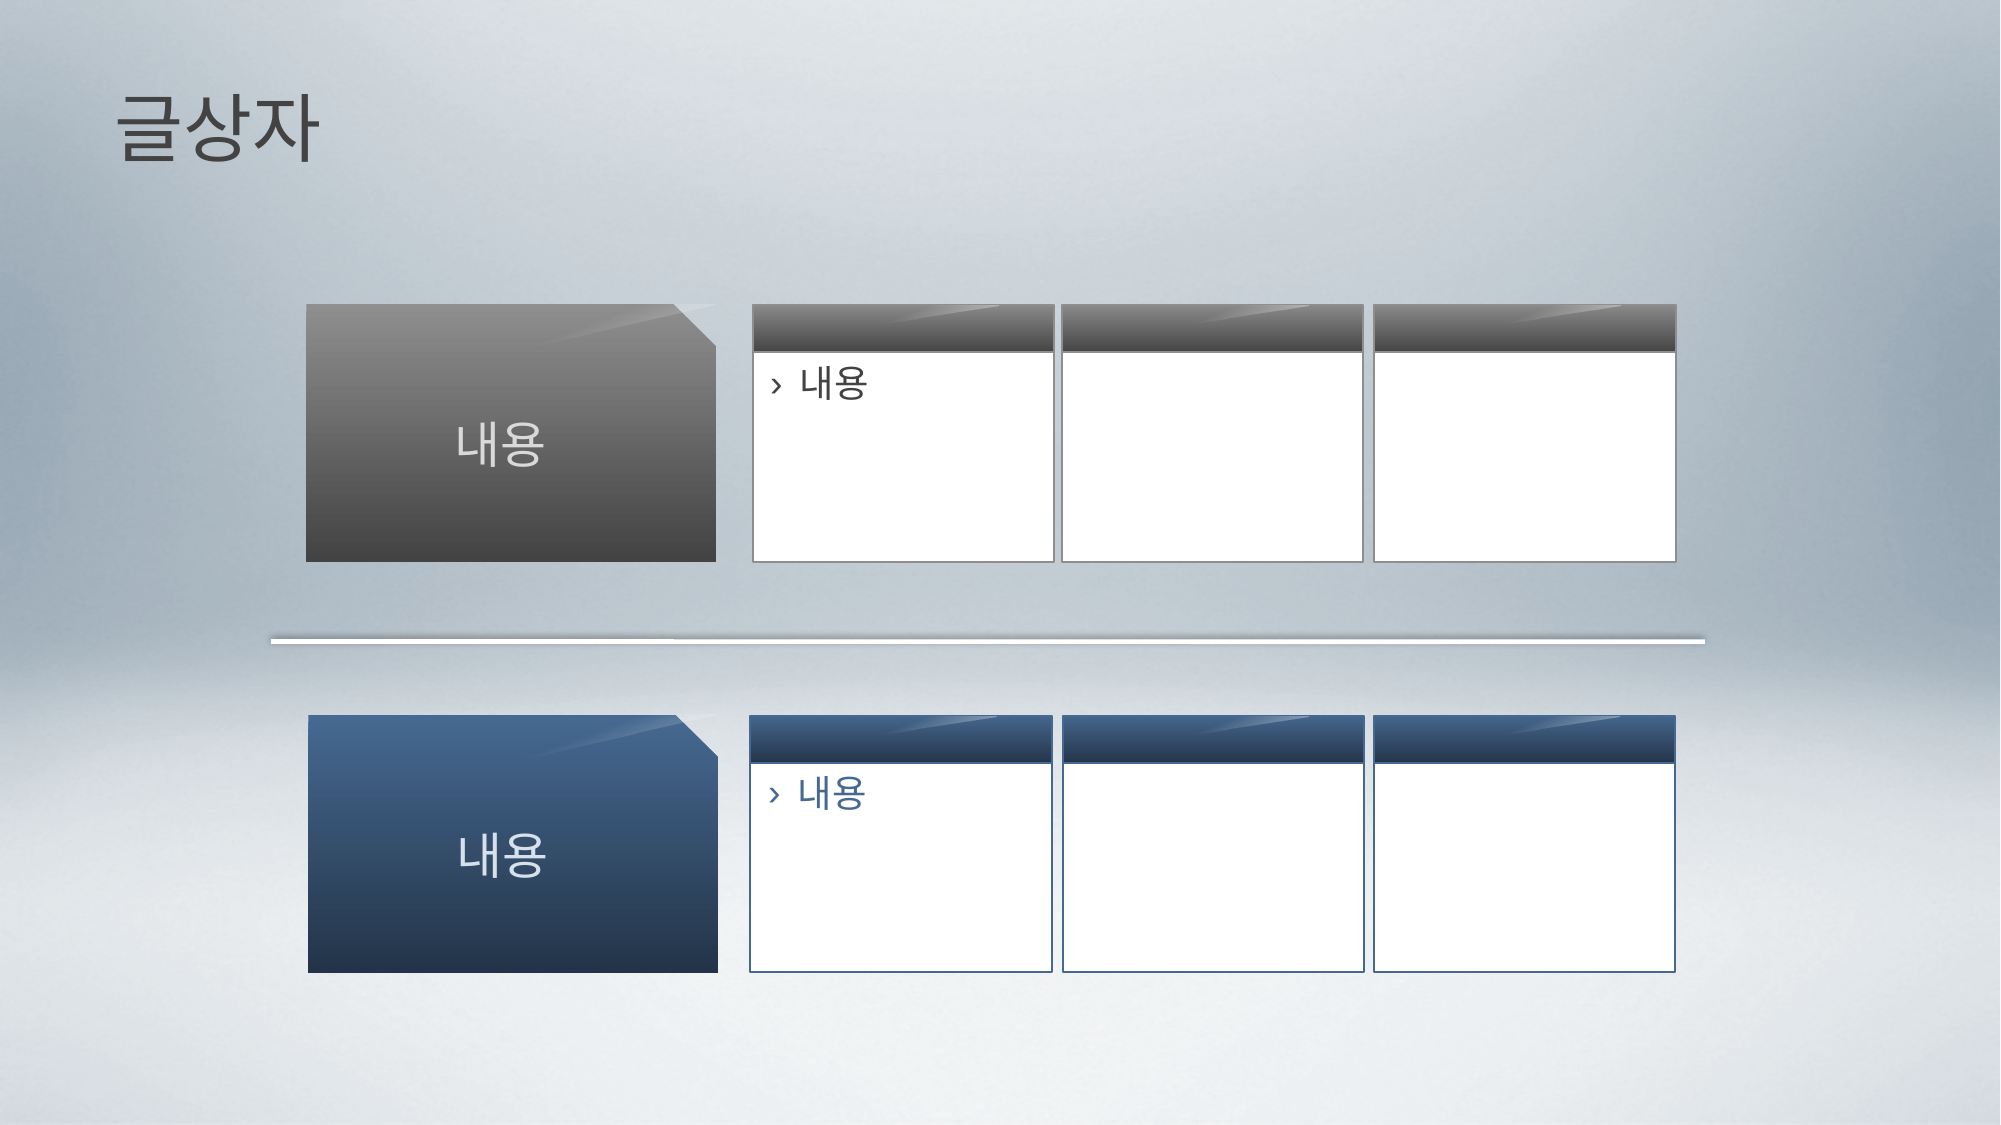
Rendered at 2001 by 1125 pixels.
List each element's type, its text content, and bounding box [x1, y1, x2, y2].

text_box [749, 715, 1053, 973]
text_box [1062, 715, 1365, 973]
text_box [752, 304, 1055, 563]
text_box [305, 303, 717, 563]
title 글상자 [99, 50, 1900, 202]
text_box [1373, 715, 1676, 973]
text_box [1061, 304, 1364, 563]
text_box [1373, 304, 1677, 563]
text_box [307, 714, 719, 974]
